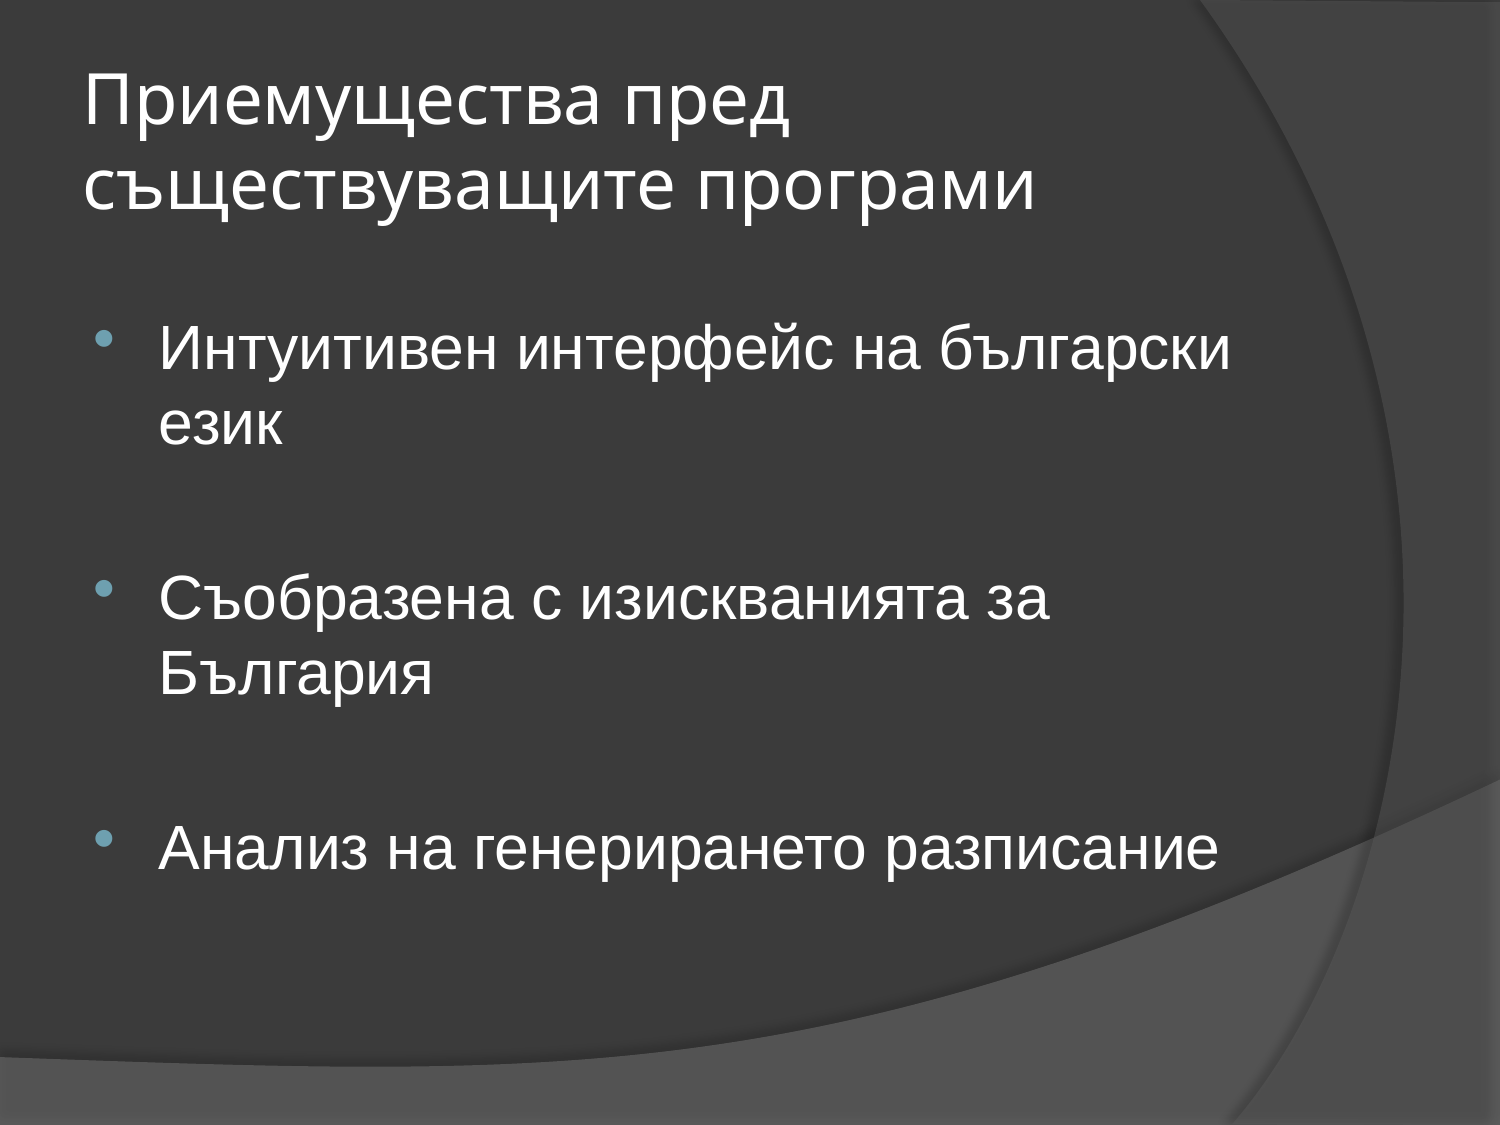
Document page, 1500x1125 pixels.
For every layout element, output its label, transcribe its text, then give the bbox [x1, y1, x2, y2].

title Приемущества пред съществуващите програми [75, 45, 1300, 233]
list Интуитивен интерфейс на български език Съобразена с изискванията за България Анализ на генерирането разписание [75, 299, 1300, 1043]
